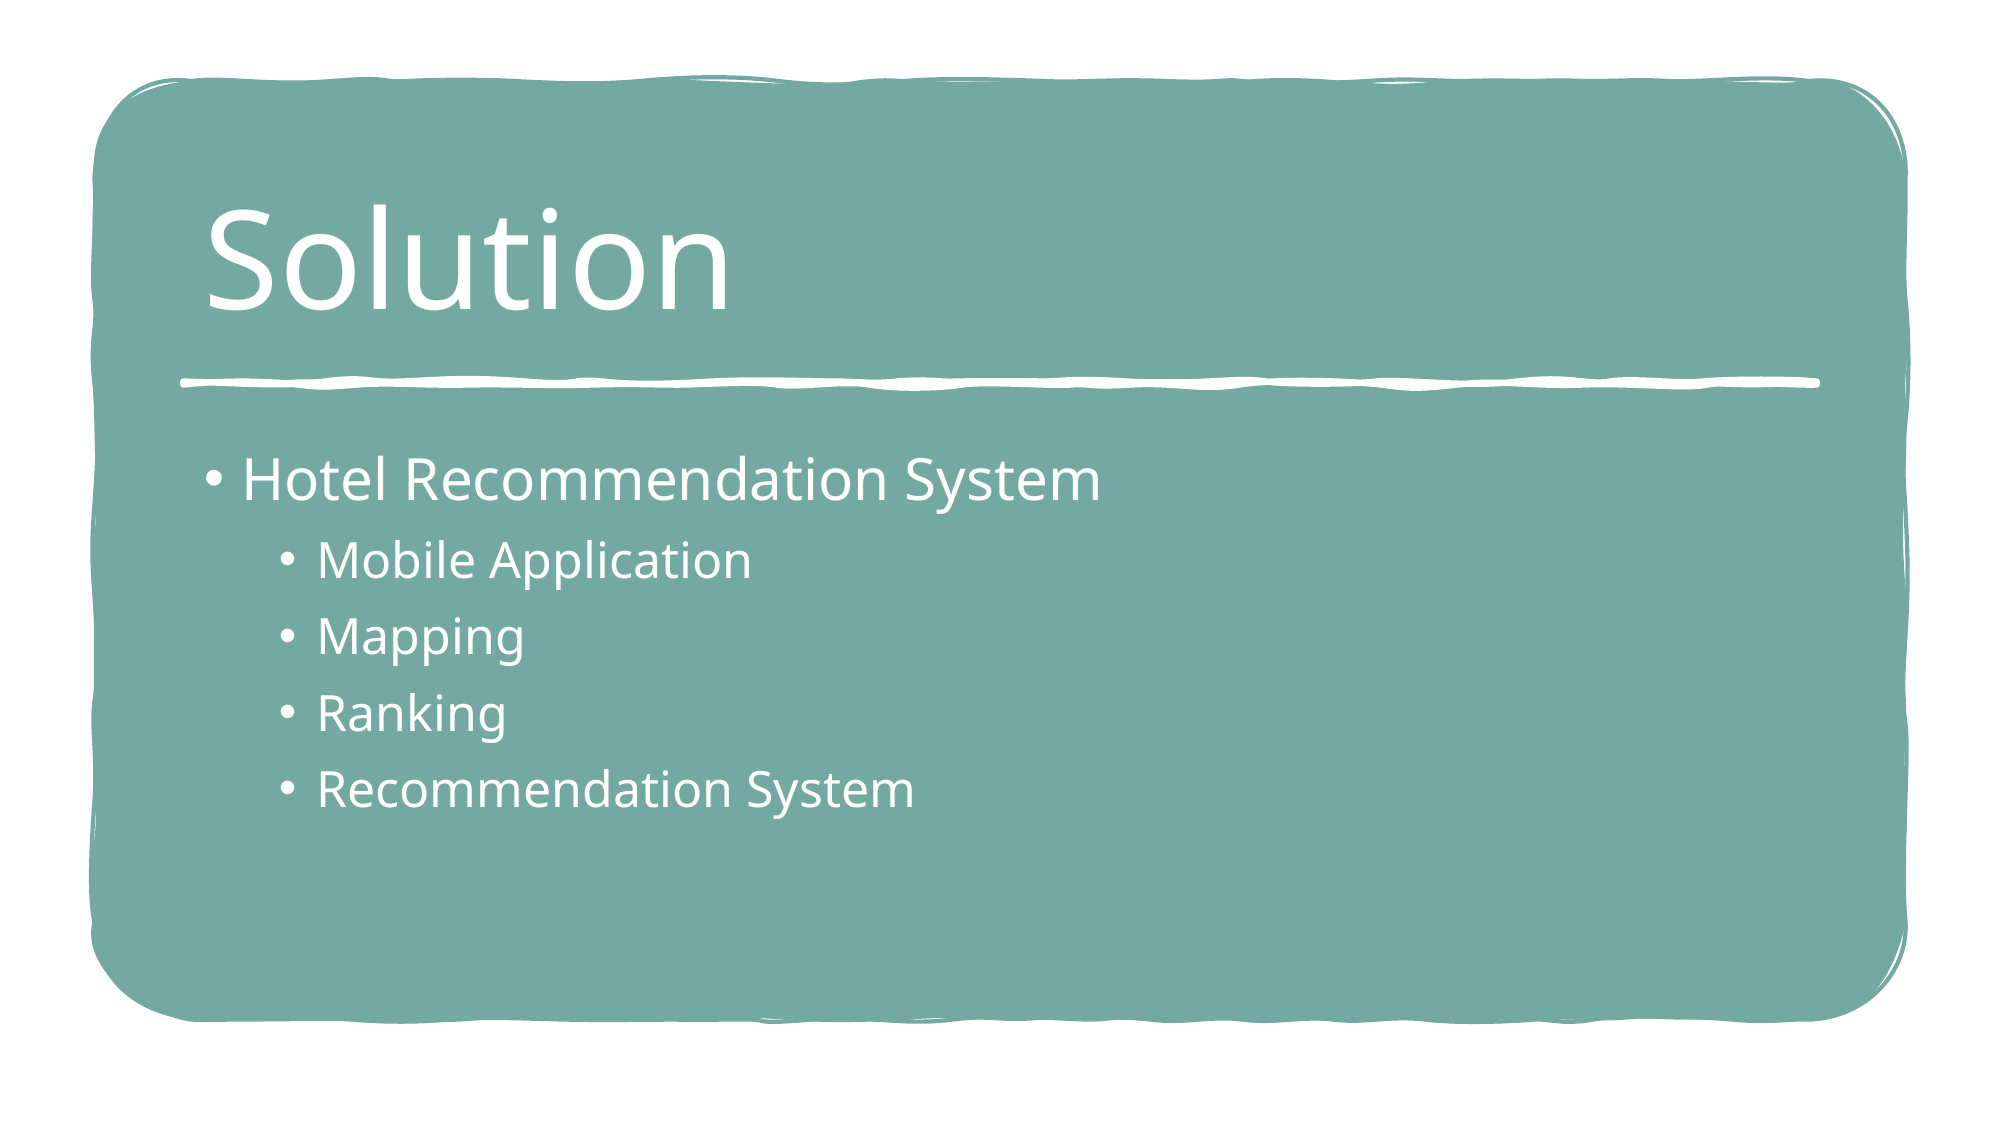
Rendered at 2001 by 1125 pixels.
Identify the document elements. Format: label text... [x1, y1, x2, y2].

text_box [0, 0, 2000, 1125]
text_box [90, 76, 1910, 1023]
text_box [182, 376, 1818, 389]
list Hotel Recommendation System Mobile Application Mapping Ranking Recommendation System [188, 427, 1812, 967]
title Solution [188, 145, 1812, 364]
